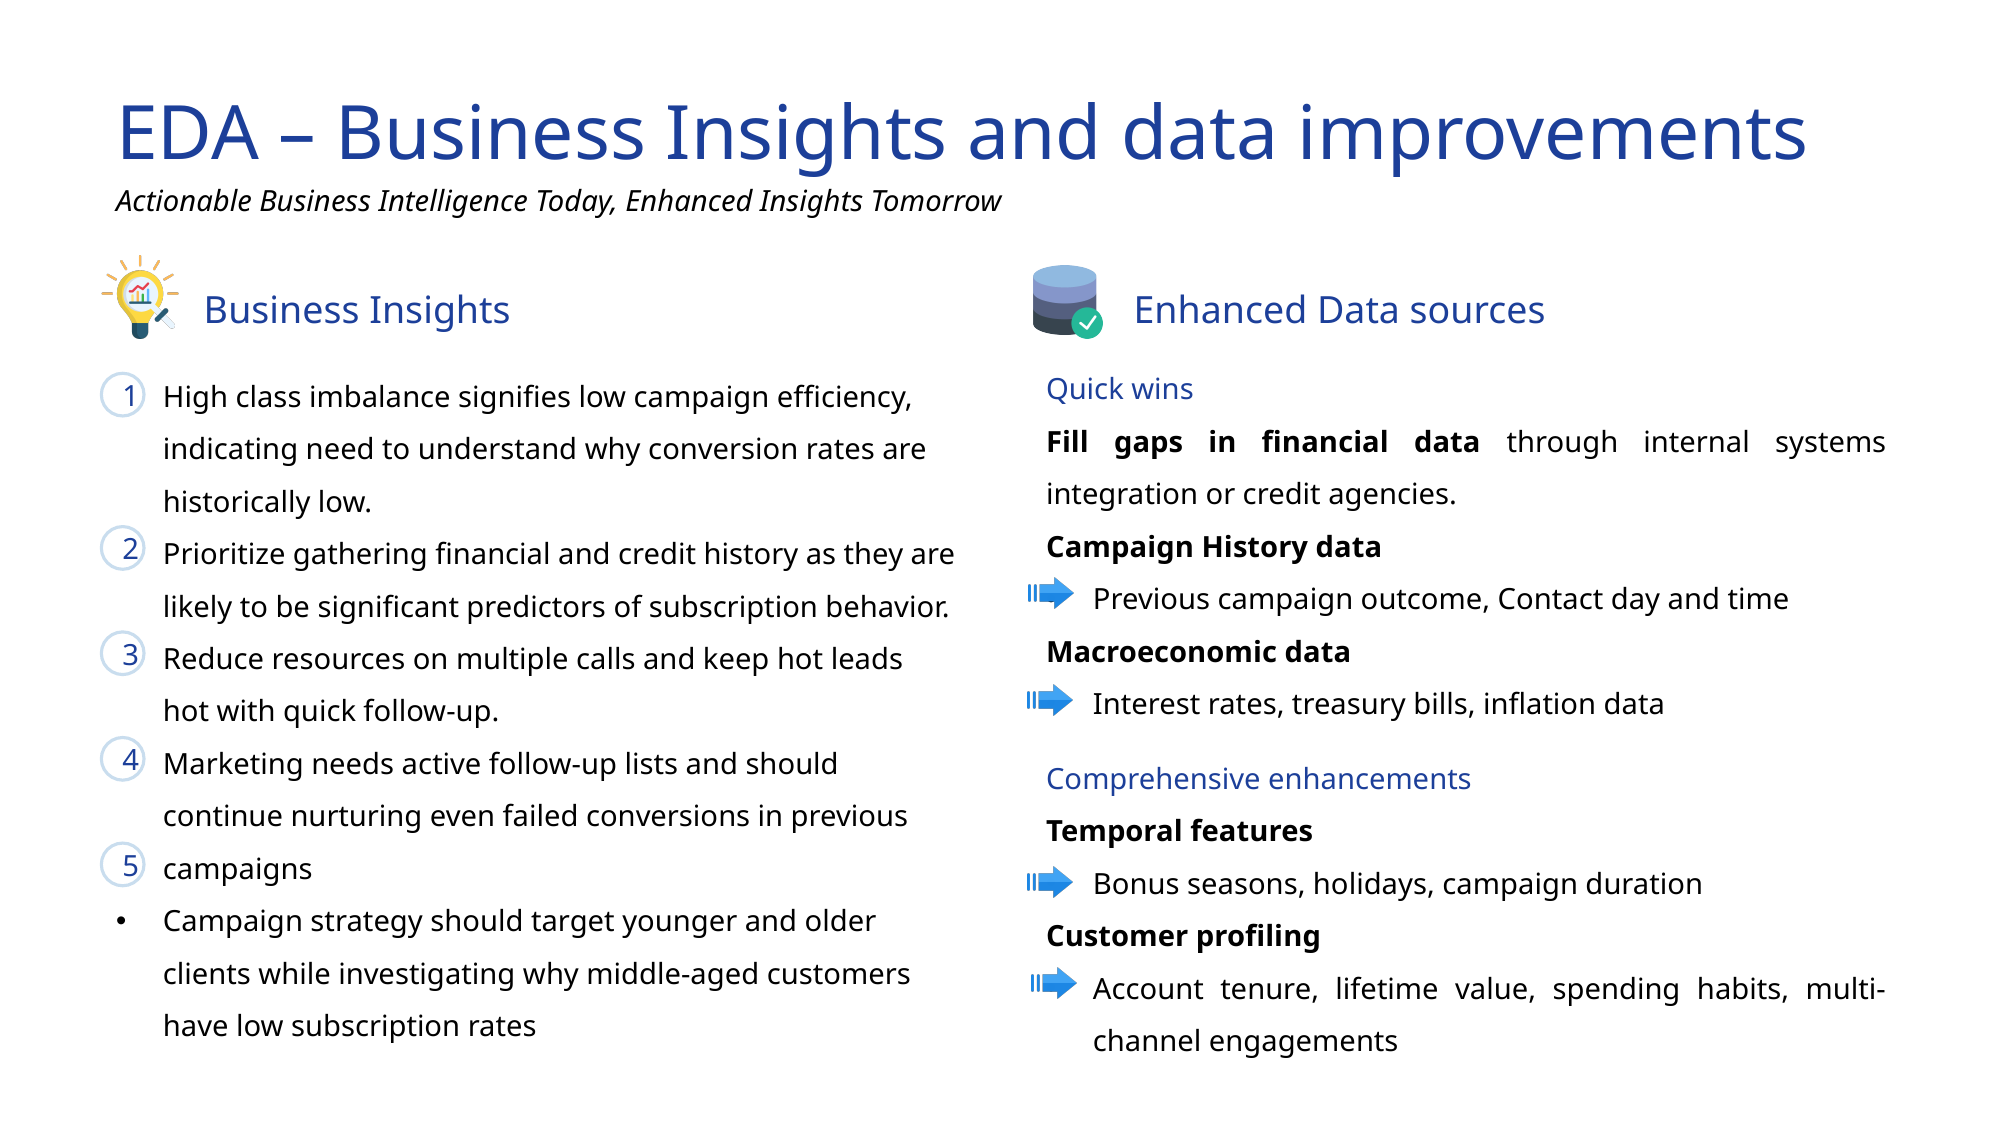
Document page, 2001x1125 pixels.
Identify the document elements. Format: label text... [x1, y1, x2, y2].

picture [1028, 570, 1075, 617]
text_box Business Insights High class imbalance signifies low campaign efficiency, indicating need to understand why conversion rates are historically low. Prioritize gathering financial and credit history as they are likely to be significant predictors of subscription behavior. Reduce resources on multiple calls and keep hot leads hot with quick follow-up. Marketing needs active follow-up lists and should continue nurturing even failed conversions in previous campaigns Campaign strategy should target younger and older clients while investigating why middle-aged customers have low subscription rates [100, 254, 973, 1064]
text_box 3 [99, 630, 146, 677]
text_box 2 [99, 525, 146, 571]
picture [1030, 960, 1077, 1007]
text_box 4 [99, 735, 146, 782]
picture [1027, 677, 1074, 724]
picture [98, 254, 183, 339]
text_box 1 [99, 371, 146, 418]
text_box Actionable Business Intelligence Today, Enhanced Insights Tomorrow [101, 175, 1902, 225]
text_box 5 [99, 841, 146, 888]
text_box Enhanced Data sources Quick wins Fill gaps in financial data through internal systems integration or credit agencies. Campaign History data Previous campaign outcome, Contact day and time Macroeconomic data Interest rates, treasury bills, inflation data Comprehensive enhancements Temporal features Bonus seasons, holidays, campaign duration Customer profiling Account tenure, lifetime value, spending habits, multi-channel engagements [1030, 254, 1903, 1064]
picture [1030, 265, 1105, 340]
text_box EDA – Business Insights and data improvements [101, 77, 1899, 175]
picture [1027, 858, 1074, 905]
